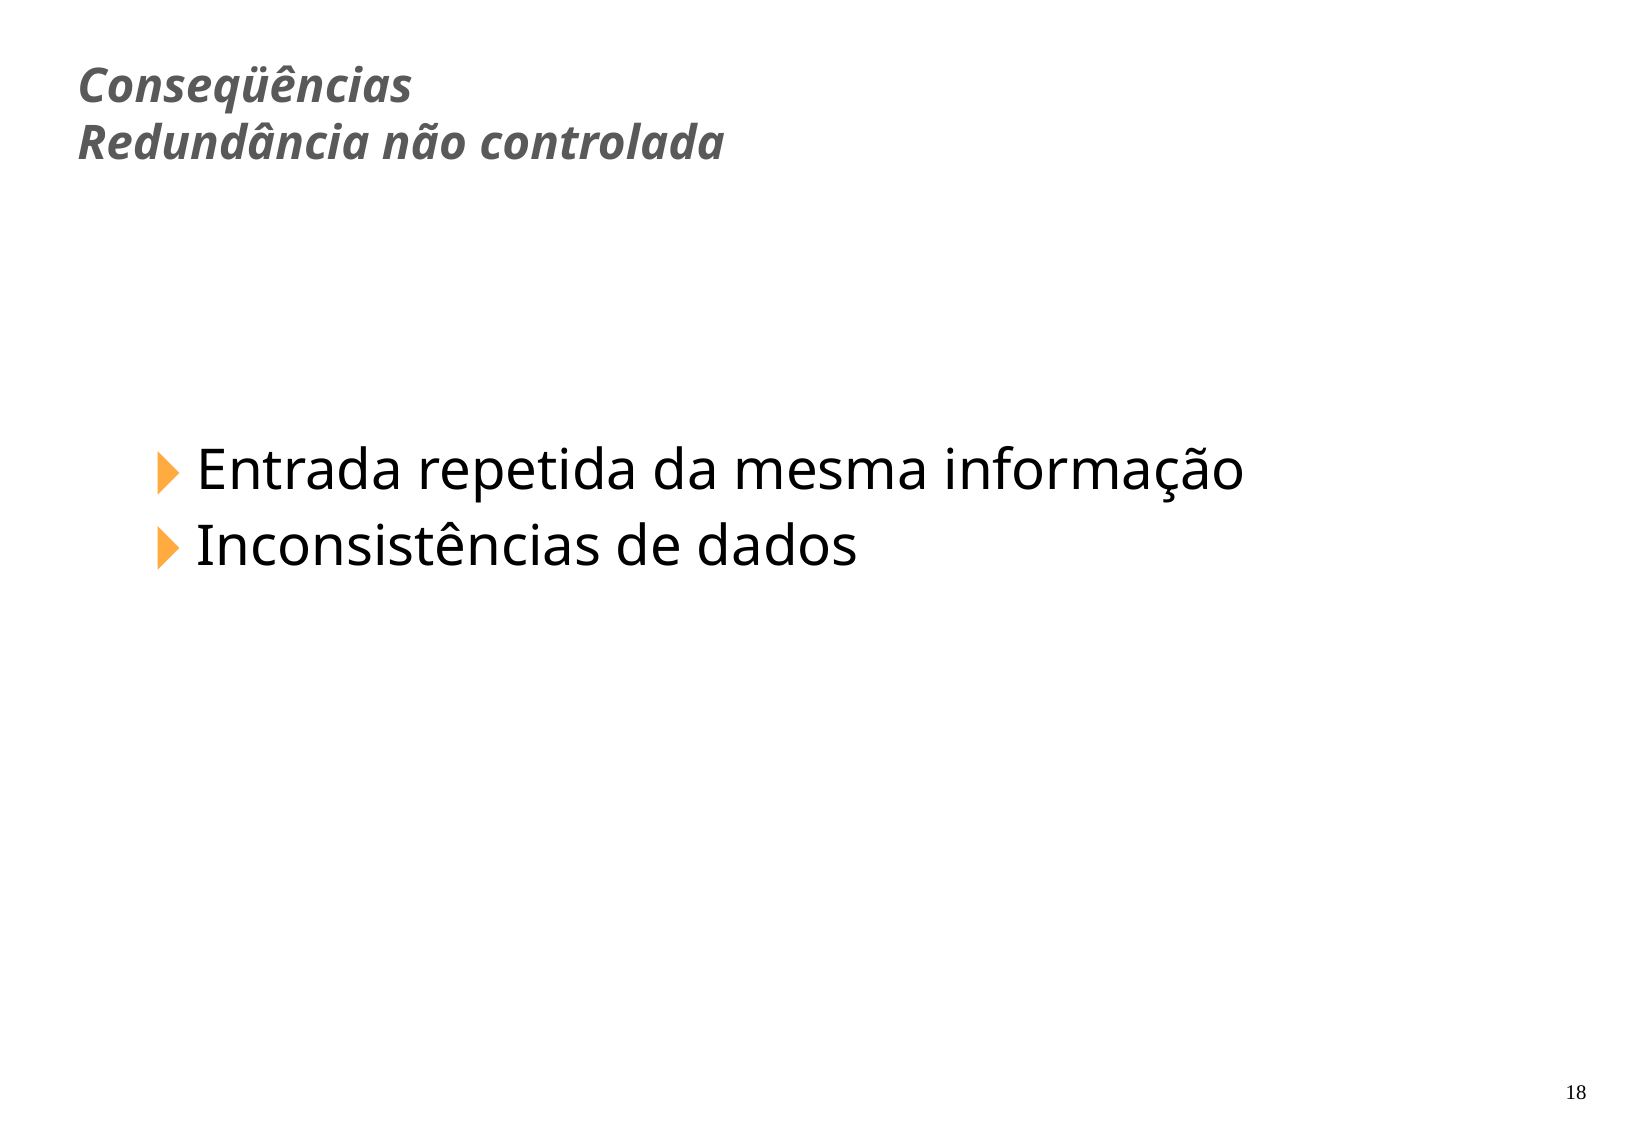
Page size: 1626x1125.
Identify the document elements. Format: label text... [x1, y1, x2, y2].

title Conseqüências Redundância não controlada [62, 46, 1579, 235]
text_box ‹#› [1536, 1051, 1602, 1112]
list Entrada repetida da mesma informação Inconsistências de dados [121, 426, 1504, 1000]
